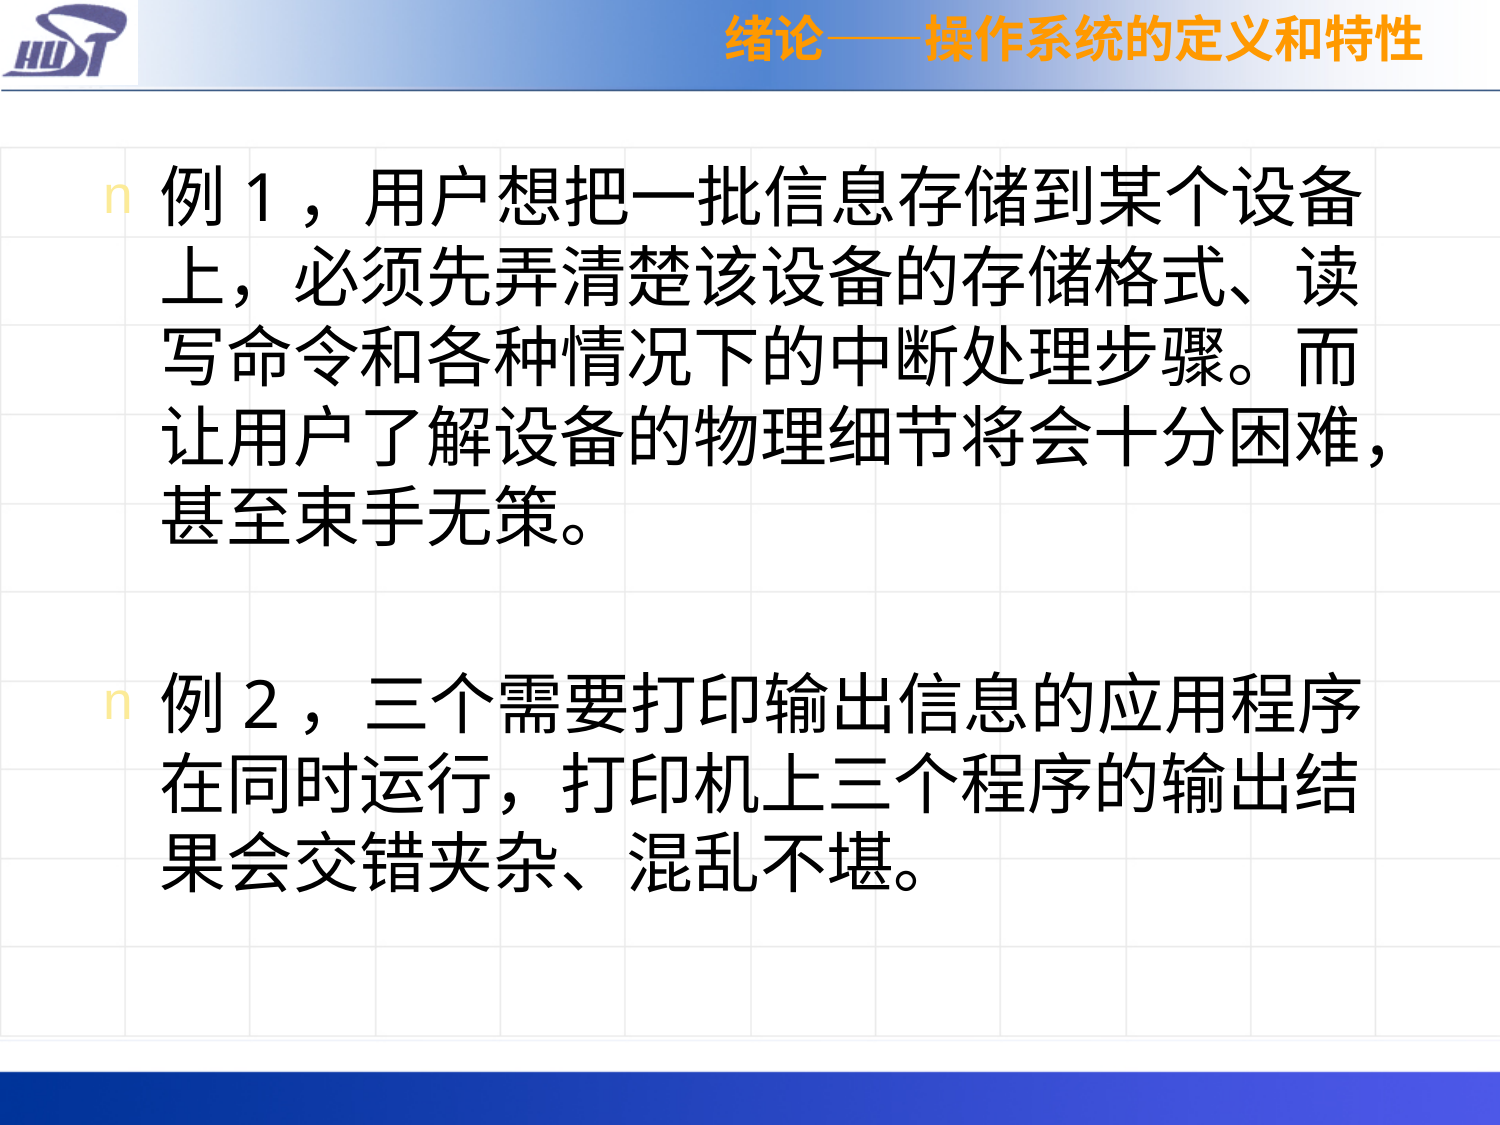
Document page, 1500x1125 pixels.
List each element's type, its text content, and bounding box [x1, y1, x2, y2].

picture [0, 0, 1500, 1125]
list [0, 0, 138, 86]
text_box 例1，用户想把一批信息存储到某个设备上，必须先弄清楚该设备的存储格式、读写命令和各种情况下的中断处理步骤。而让用户了解设备的物理细节将会十分困难，甚至束手无策。 例2，三个需要打印输出信息的应用程序在同时运行，打印机上三个程序的输出结果会交错夹杂、混乱不堪。 [88, 147, 1389, 1039]
text_box 绪论——操作系统的定义和特性 [141, 6, 1440, 76]
